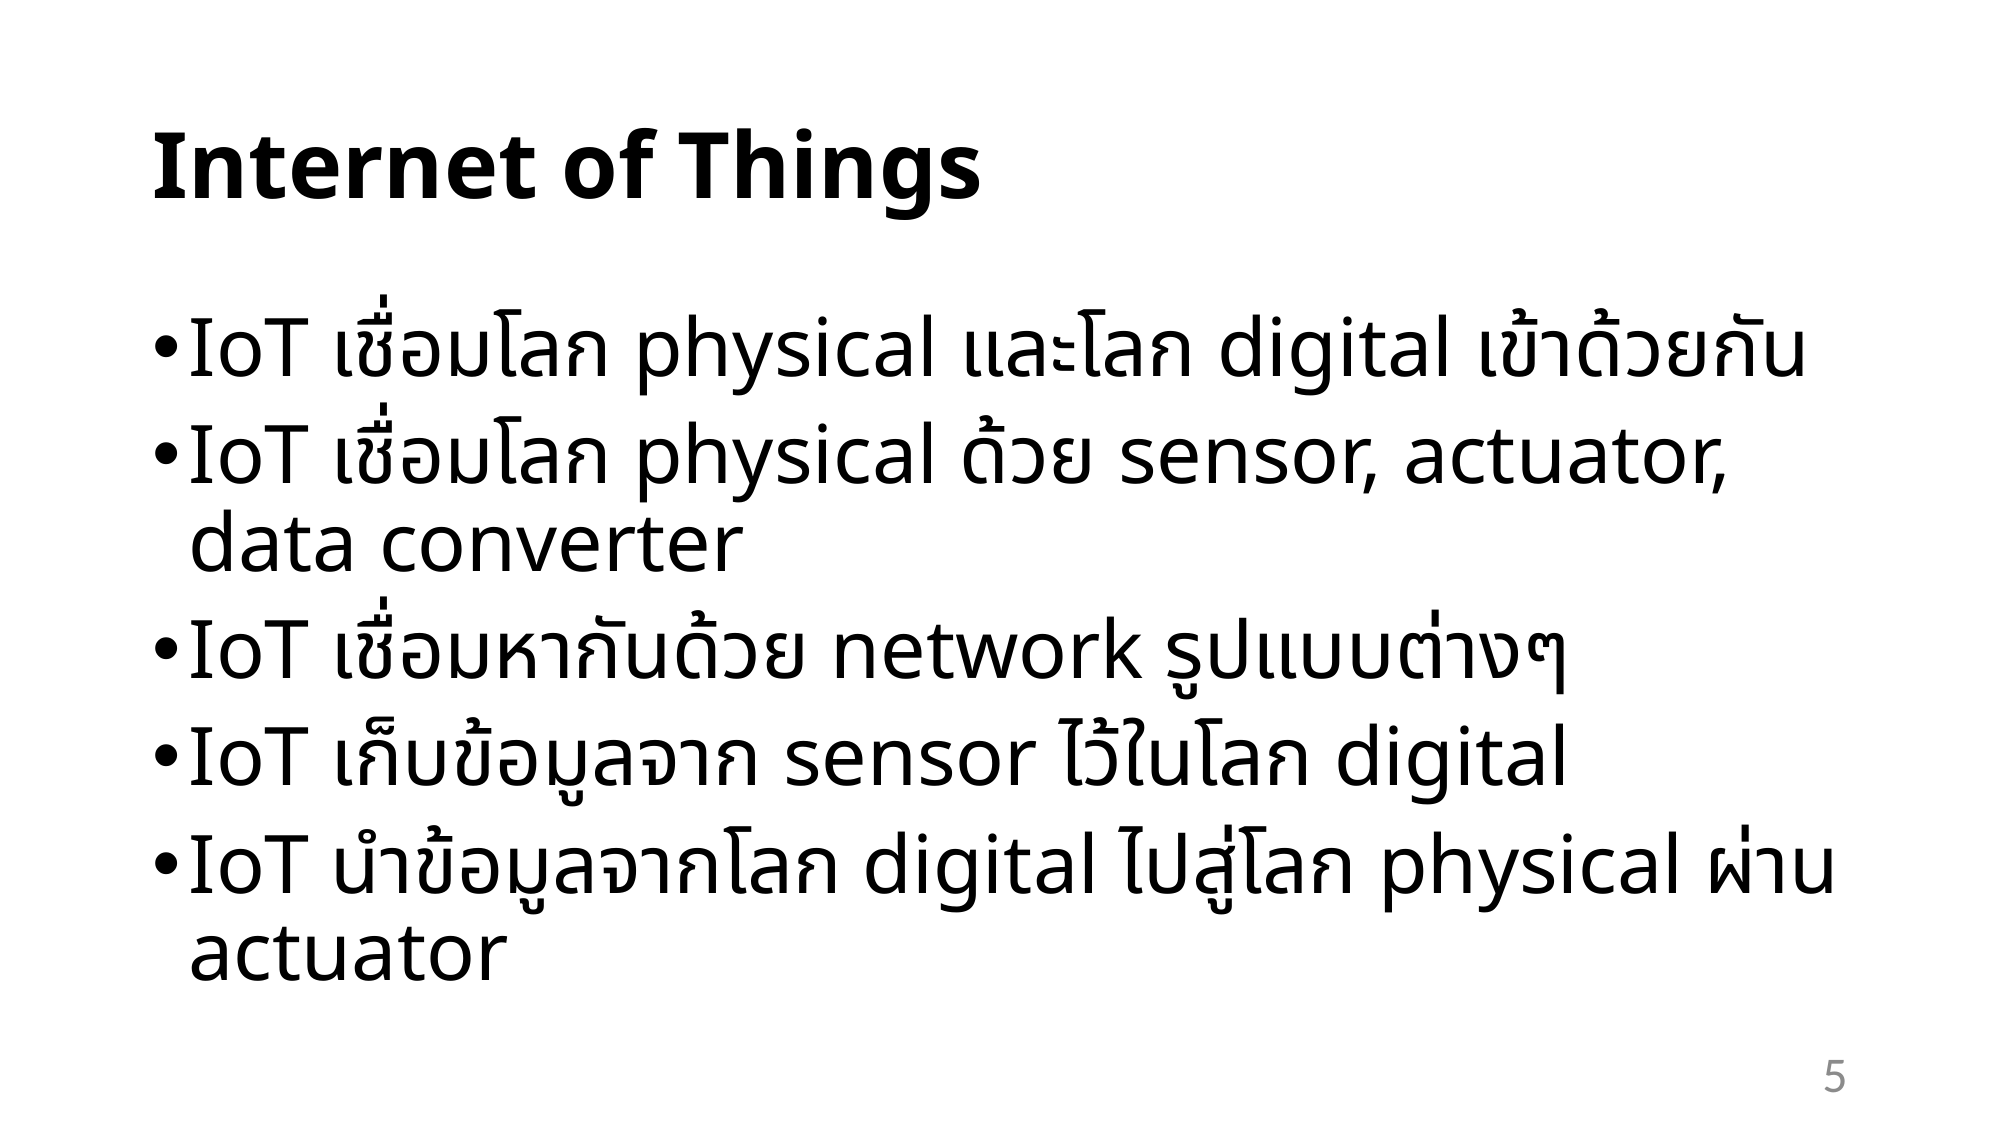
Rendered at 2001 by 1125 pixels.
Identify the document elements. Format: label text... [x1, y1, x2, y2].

slide_number 5 [1412, 1042, 1863, 1103]
title Internet of Things [137, 59, 1863, 278]
list IoT เชื่อมโลก physical และโลก digital เข้าด้วยกัน IoT เชื่อมโลก physical ด้วย sensor, actuator, data converter IoT เชื่อมหากันด้วย network รูปแบบต่างๆ IoT เก็บข้อมูลจาก sensor ไว้ในโลก digital IoT นำข้อมูลจากโลก digital ไปสู่โลก physical ผ่าน actuator [137, 299, 1863, 1014]
